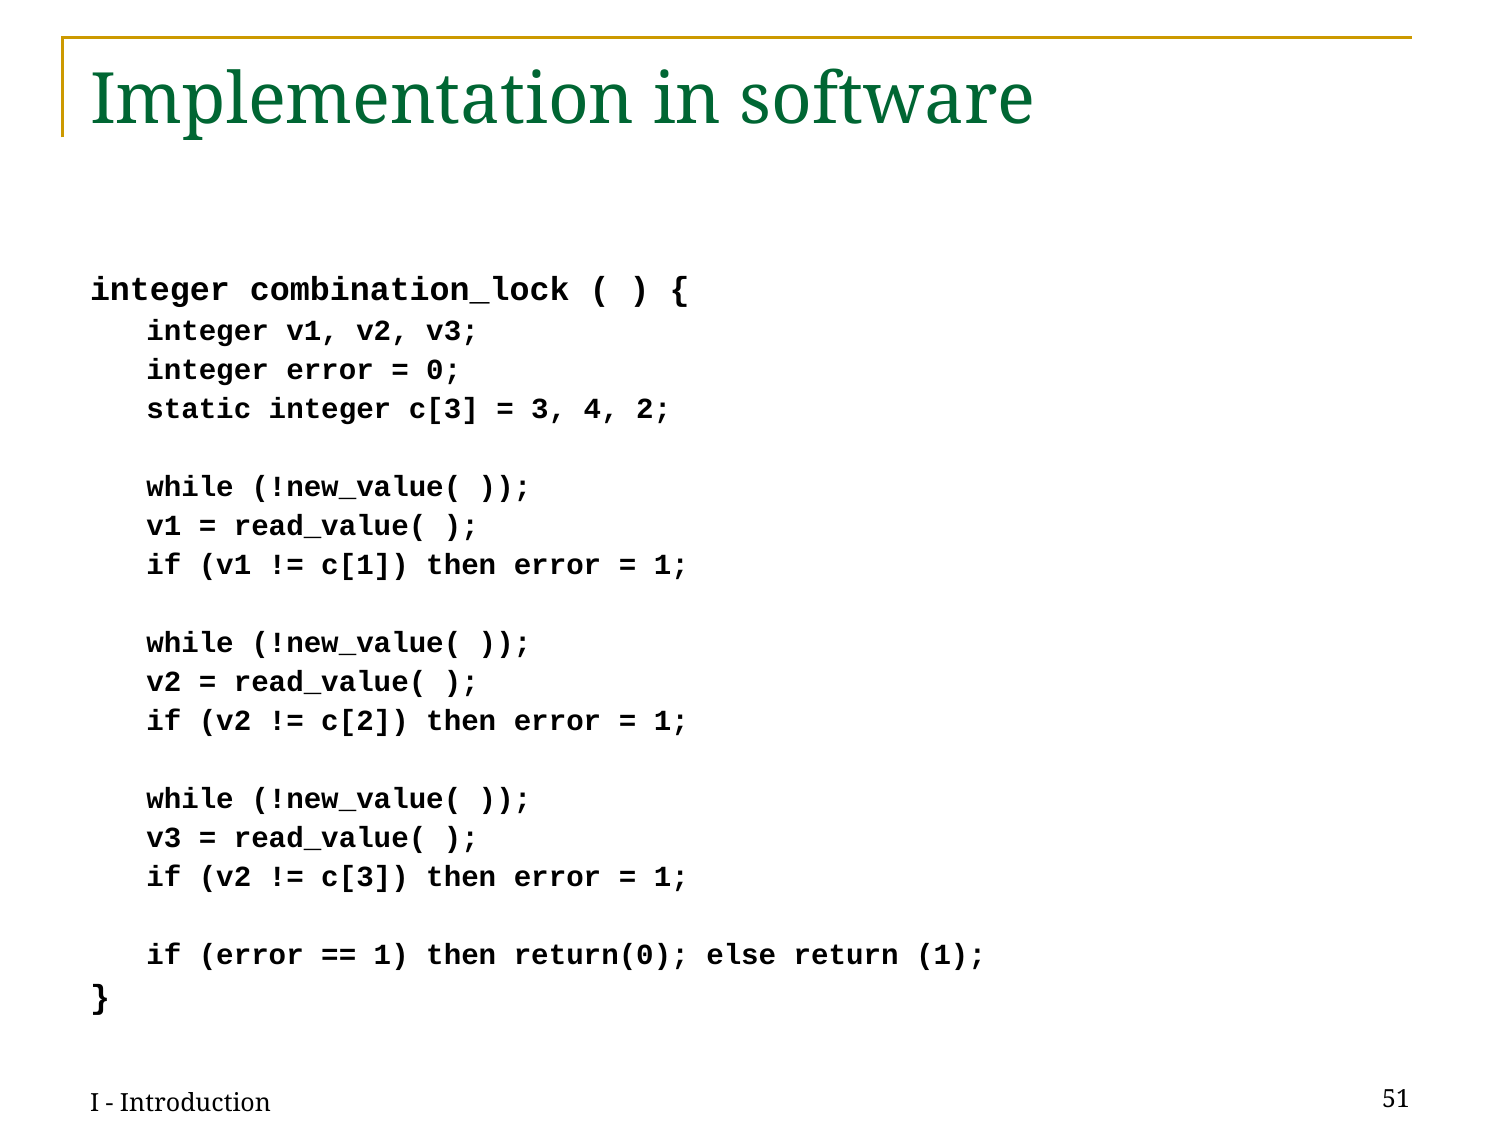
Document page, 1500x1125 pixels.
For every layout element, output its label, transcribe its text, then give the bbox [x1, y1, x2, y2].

slide_number 51 [1074, 1049, 1425, 1125]
title Implementation in software [75, 45, 1425, 233]
list integer combination_lock ( ) { integer v1, v2, v3; integer error = 0; static integer c[3] = 3, 4, 2; while (!new_value( )); v1 = read_value( ); if (v1 != c[1]) then error = 1; while (!new_value( )); v2 = read_value( ); if (v2 != c[2]) then error = 1; while (!new_value( )); v3 = read_value( ); if (v2 != c[3]) then error = 1; if (error == 1) then return(0); else return (1); } [75, 262, 1417, 1088]
slide_number I - Introduction [75, 1088, 425, 1125]
